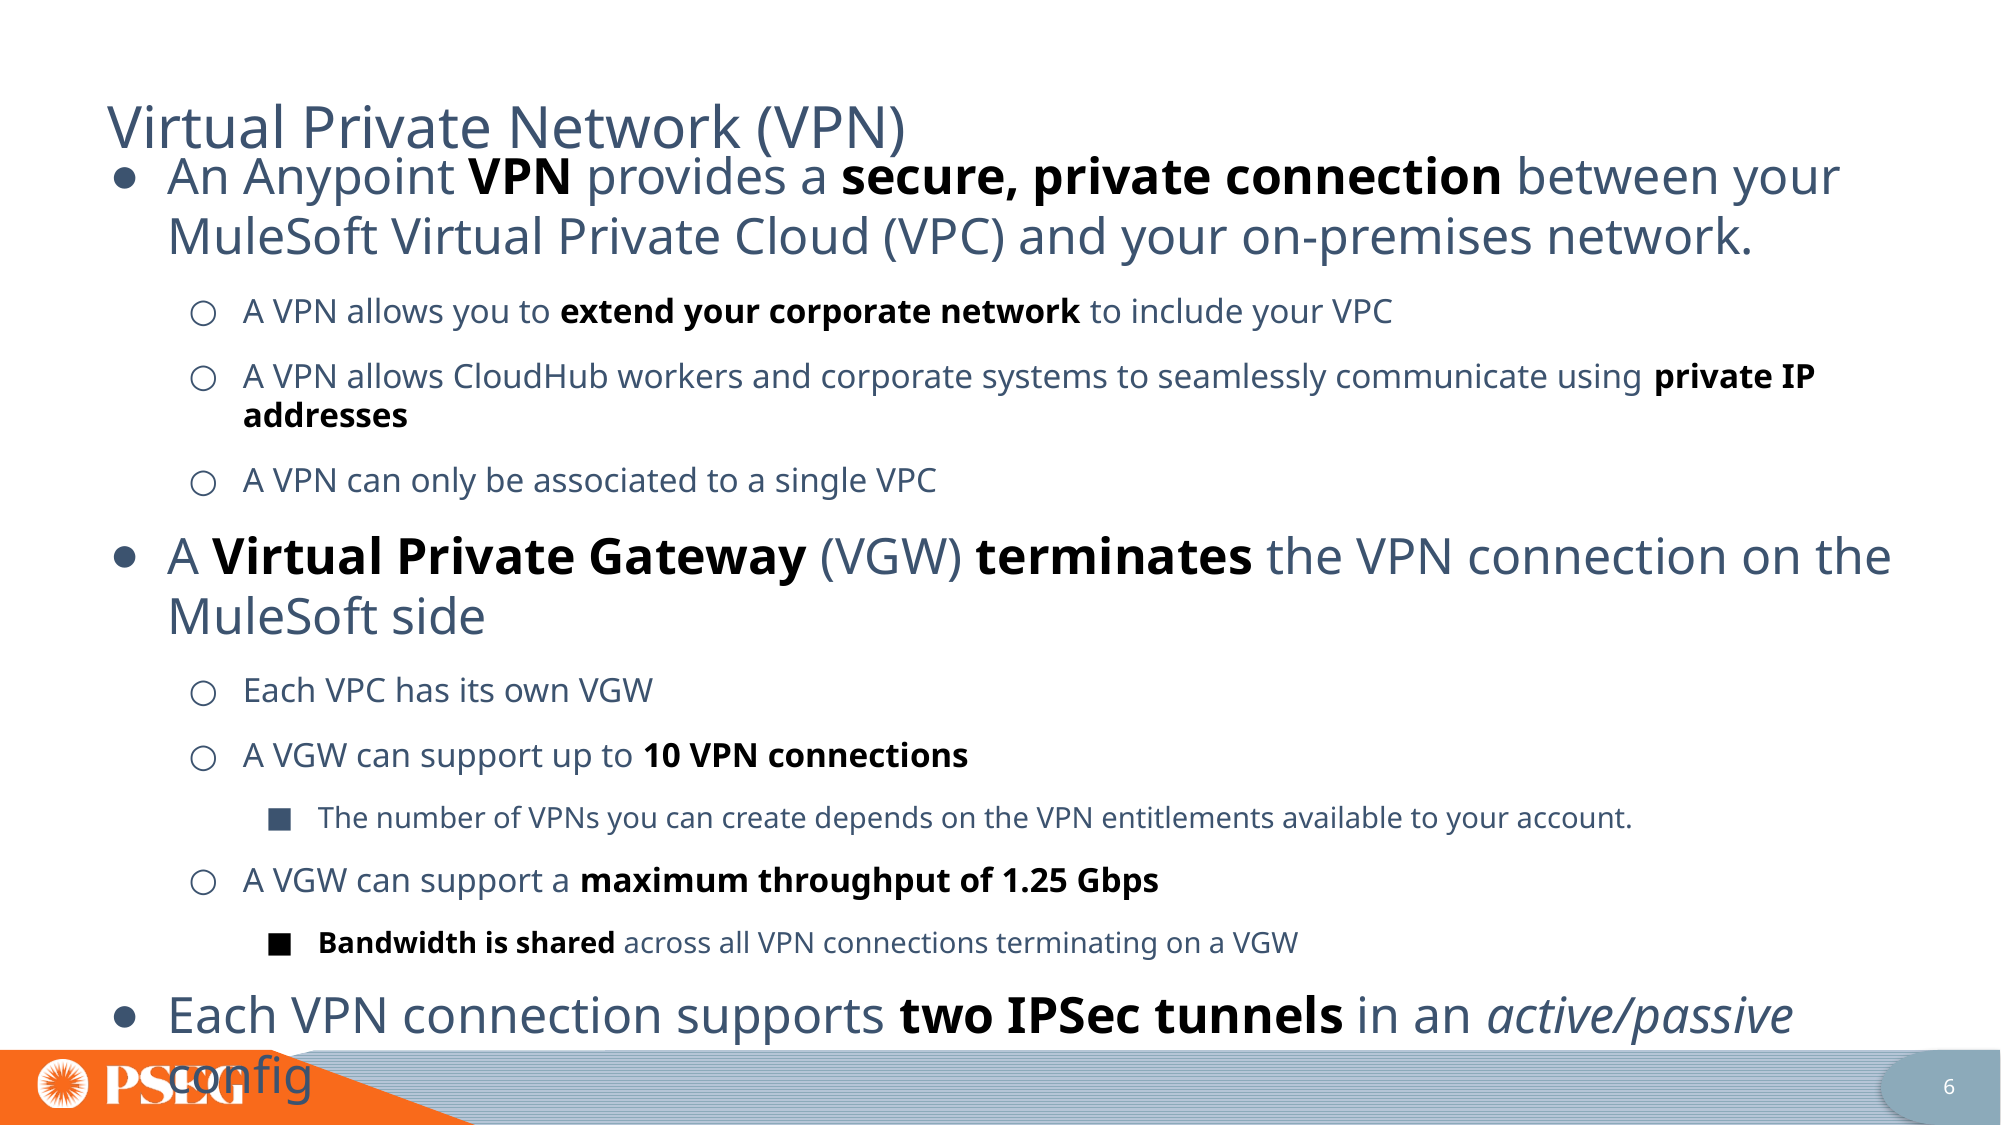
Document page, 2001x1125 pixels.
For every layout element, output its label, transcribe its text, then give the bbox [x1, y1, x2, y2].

text_box An Anypoint VPN provides a secure, private connection between your MuleSoft Virtual Private Cloud (VPC) and your on-premises network. A VPN allows you to extend your corporate network to include your VPC A VPN allows CloudHub workers and corporate systems to seamlessly communicate using private IP addresses A VPN can only be associated to a single VPC A Virtual Private Gateway (VGW) terminates the VPN connection on the MuleSoft side Each VPC has its own VGW A VGW can support up to 10 VPN connections The number of VPNs you can create depends on the VPN entitlements available to your account. A VGW can support a maximum throughput of 1.25 Gbps Bandwidth is shared across all VPN connections terminating on a VGW Each VPN connection supports two IPSec tunnels in an active/passive config [93, 144, 1905, 1062]
title Virtual Private Network (VPN) [93, 37, 1547, 144]
text_box [979, 533, 1019, 588]
